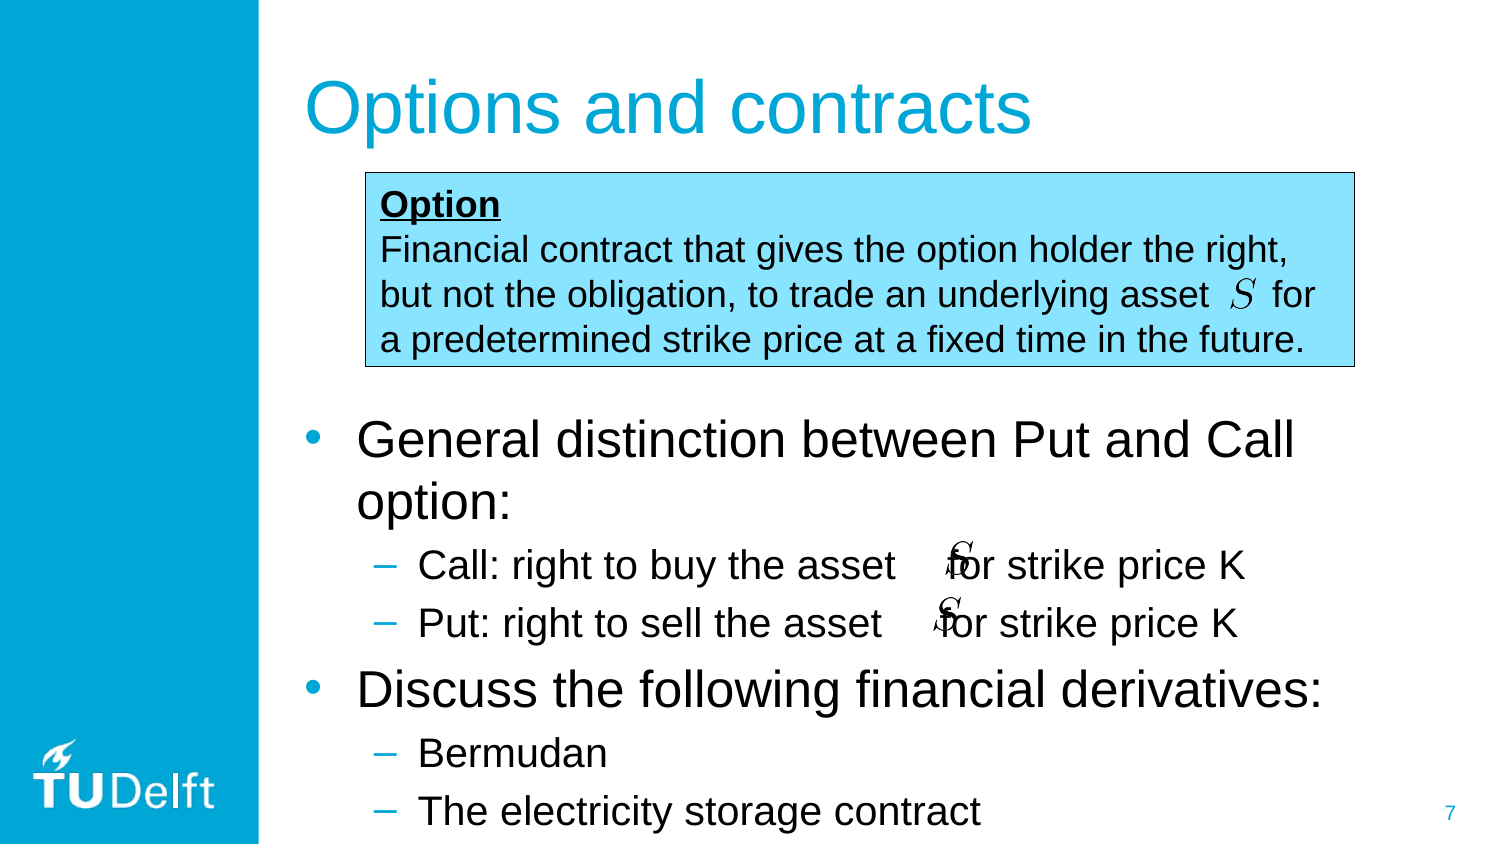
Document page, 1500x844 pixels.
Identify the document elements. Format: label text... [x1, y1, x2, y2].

picture [933, 597, 961, 631]
list General distinction between Put and Call option: Call: right to buy the asset for strike price K Put: right to sell the asset for strike price K Discuss the following financial derivatives: Bermudan The electricity storage contract [289, 397, 1455, 844]
picture [945, 541, 973, 575]
title Options and contracts [289, 33, 1455, 175]
text_box Option Financial contract that gives the option holder the right, but not the obligation, to trade an underlying asset for a predetermined strike price at a fixed time in the future. [365, 172, 1355, 367]
picture [1230, 278, 1256, 309]
